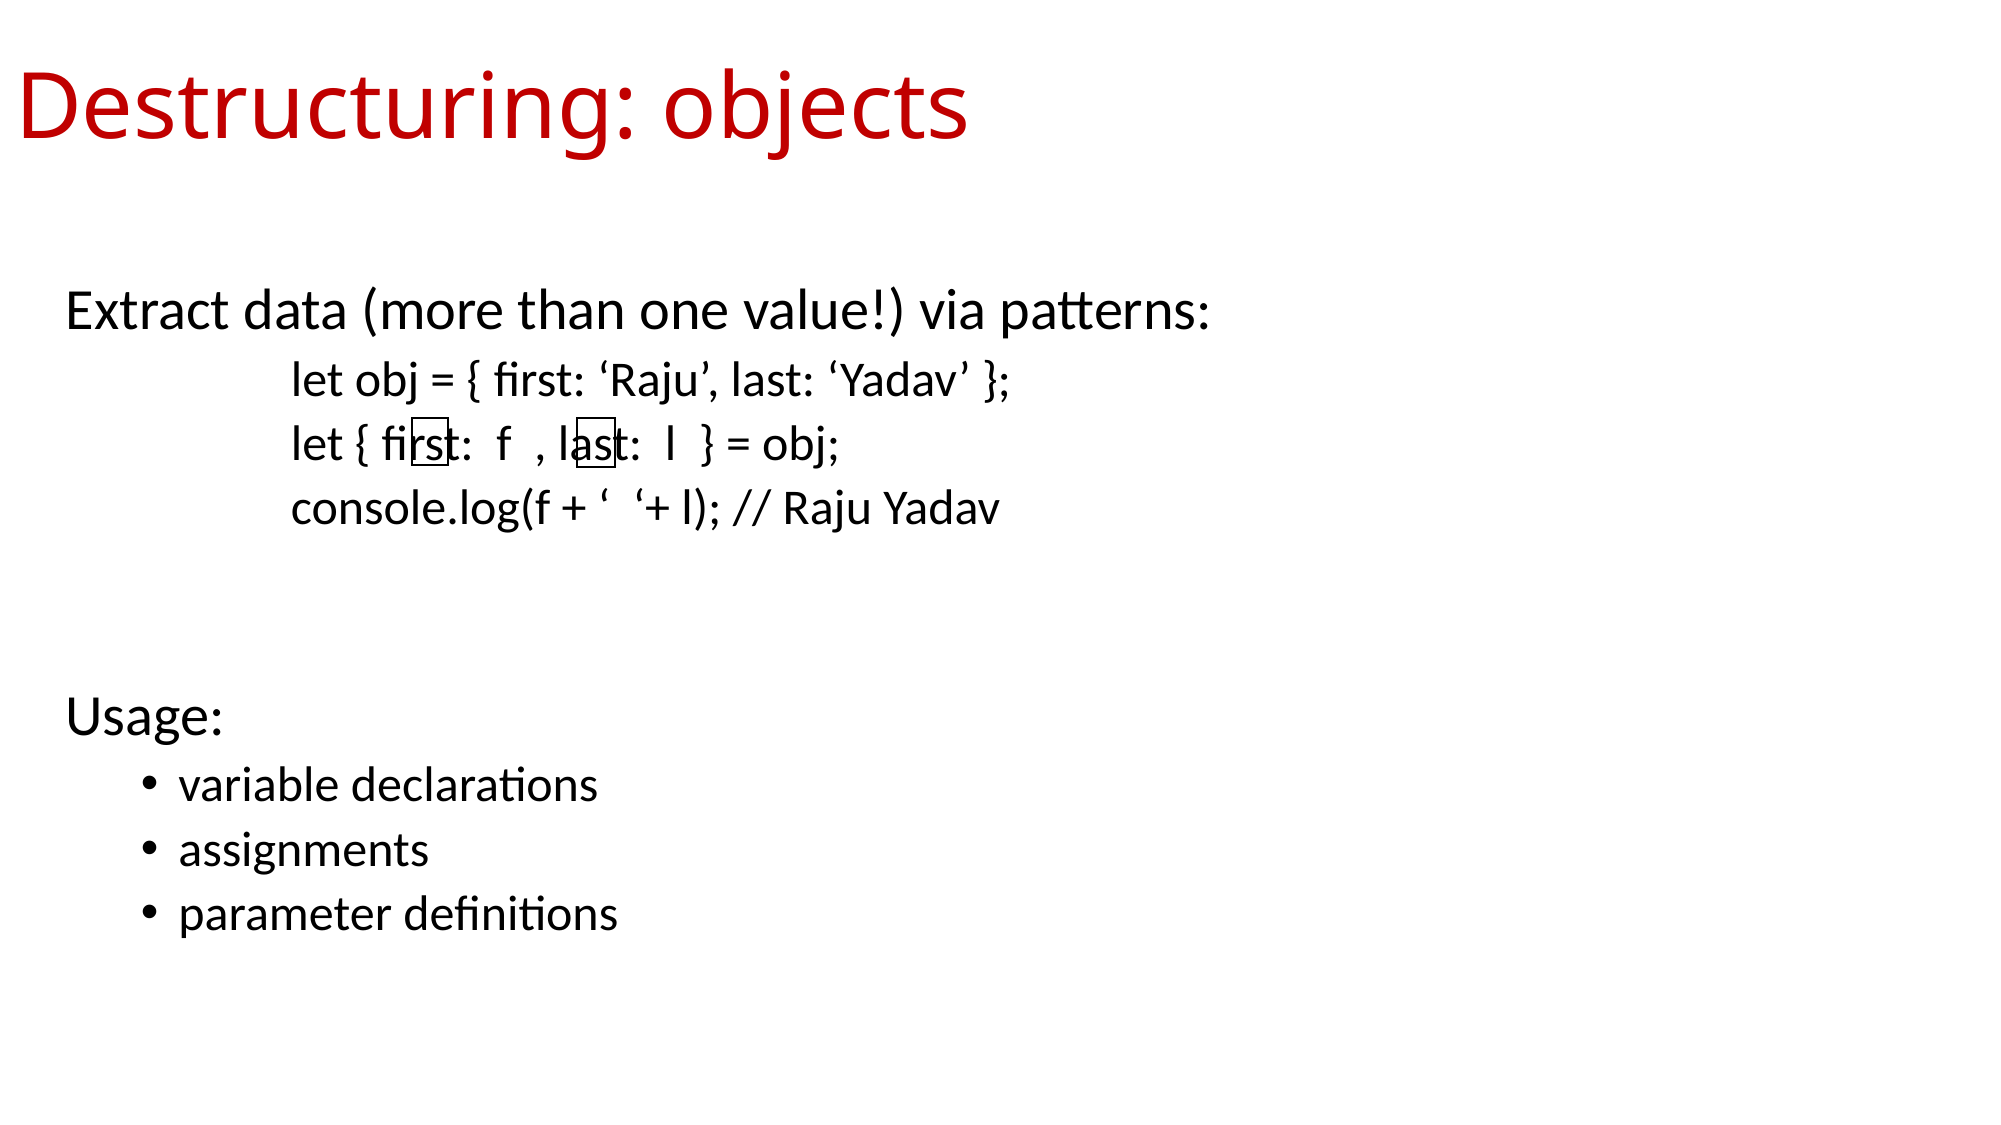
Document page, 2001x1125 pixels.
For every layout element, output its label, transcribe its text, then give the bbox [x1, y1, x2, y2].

title Destructuring: objects [0, 0, 1725, 218]
list Extract data (more than one value!) via patterns: let obj = { first: ‘Raju’, last: ‘Yadav’ }; let { first: f , last: l } = obj; console.log(f + ‘ ‘+ l); // Raju Yadav Usage: variable declarations assignments parameter definitions [50, 272, 1776, 986]
